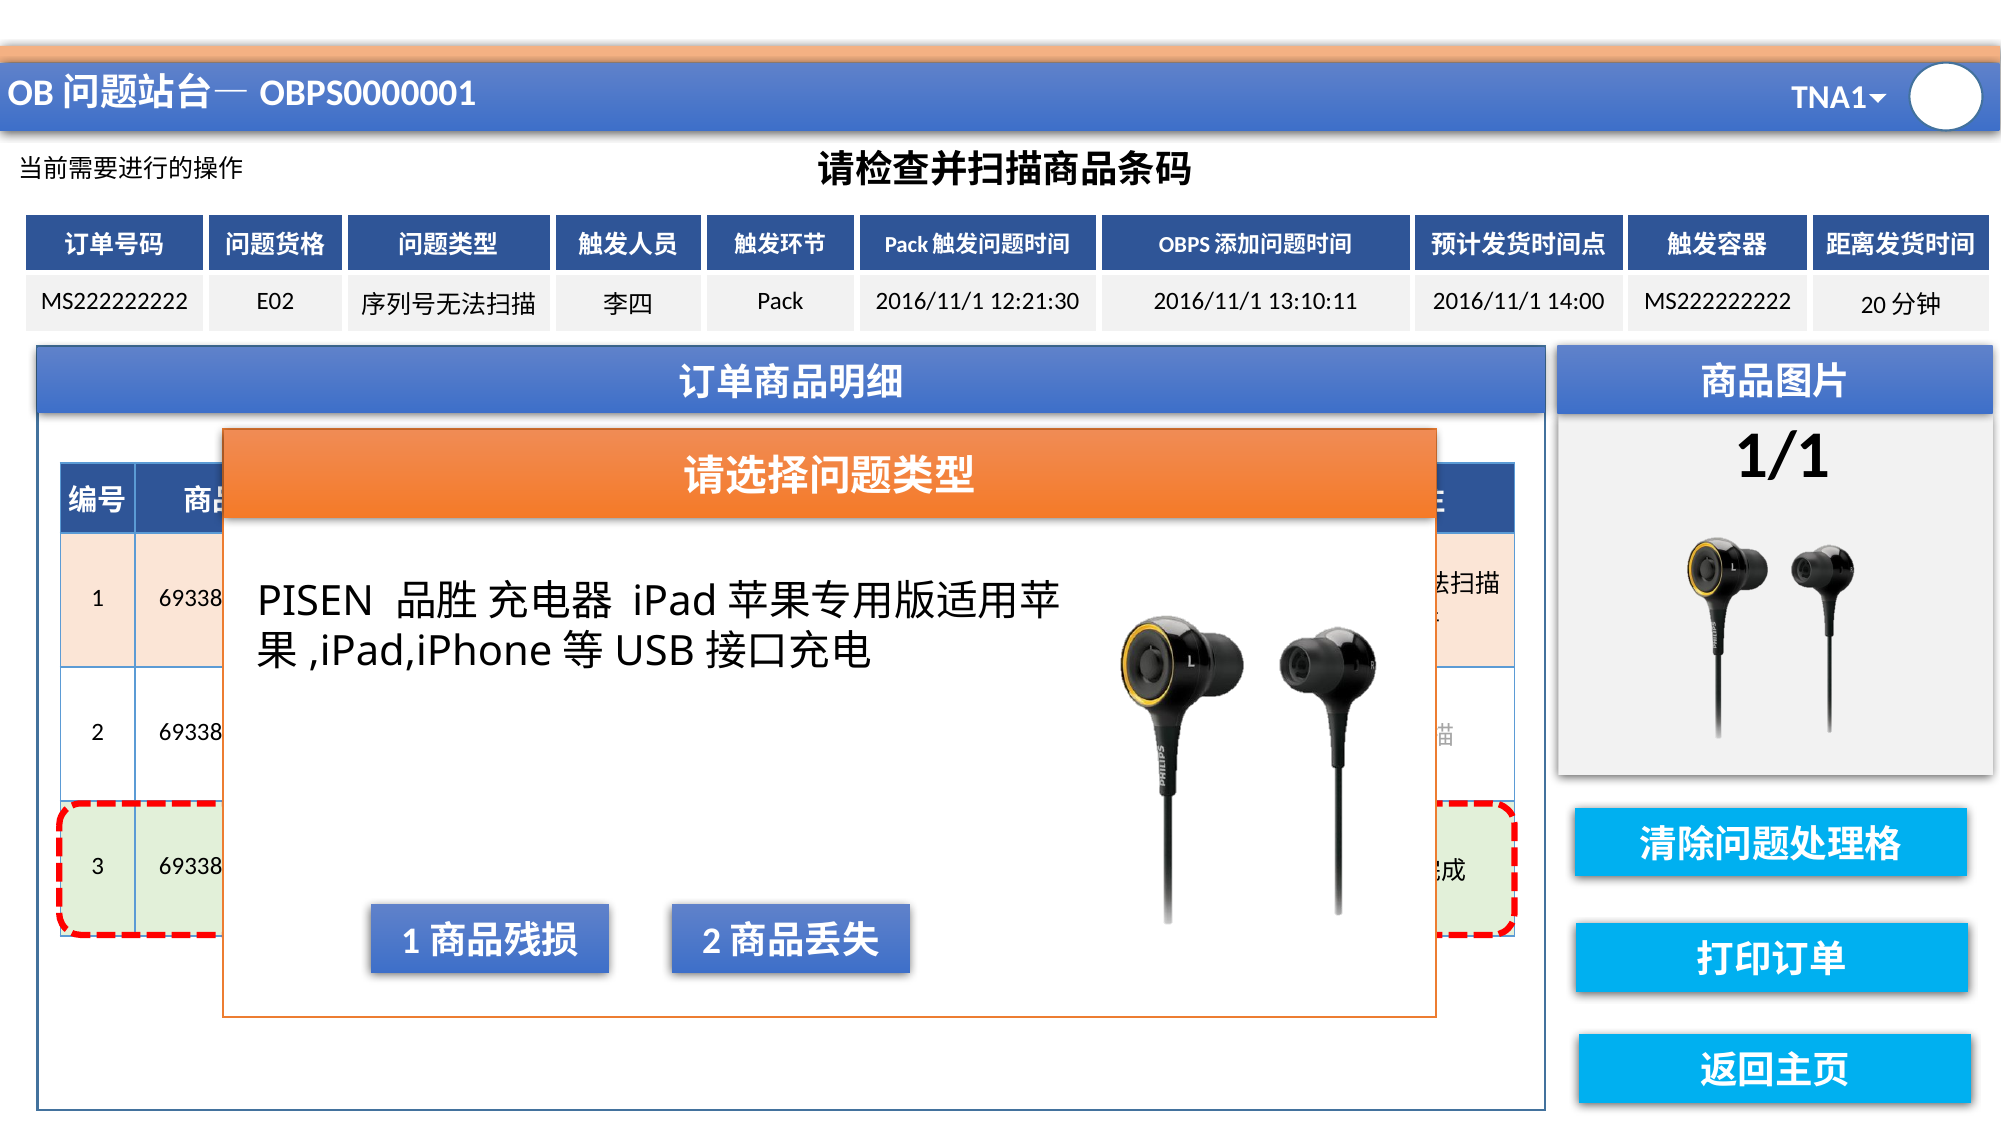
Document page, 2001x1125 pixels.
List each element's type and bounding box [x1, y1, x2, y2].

table_cell [1415, 275, 1623, 331]
table_cell [61, 926, 71, 935]
table_header [209, 215, 342, 270]
table_cell [1437, 534, 1514, 666]
picture [1106, 595, 1382, 947]
table_header [1813, 215, 1989, 270]
table_cell [209, 275, 342, 331]
table_cell [136, 668, 222, 800]
table_cell [556, 275, 701, 331]
table_cell [860, 275, 1096, 331]
table_cell [1628, 275, 1807, 331]
table_header [556, 215, 701, 270]
text_box [0, 60, 492, 121]
text_box [3, 136, 2000, 198]
table_header [348, 215, 550, 270]
table_header [707, 215, 854, 270]
table_header [136, 464, 222, 532]
text_box [1575, 808, 1967, 876]
text_box [36, 345, 1546, 1111]
table_cell [136, 534, 222, 666]
table_header [1415, 215, 1623, 270]
text_box [1576, 923, 1968, 992]
table_header [26, 215, 203, 270]
table_cell [61, 802, 75, 812]
table_header [860, 215, 1096, 270]
table_cell [61, 534, 134, 666]
table_cell [61, 668, 134, 800]
table_header [61, 464, 134, 532]
table_cell [26, 275, 203, 331]
table_cell [1500, 923, 1514, 935]
table_cell [1102, 275, 1410, 331]
table_cell [348, 275, 550, 331]
table_cell [1498, 802, 1514, 816]
table_cell [1813, 275, 1989, 331]
text_box [1579, 1034, 1971, 1103]
picture [1678, 524, 1858, 753]
table_cell [1437, 668, 1514, 800]
table_header [1437, 464, 1514, 532]
table_cell [707, 275, 854, 331]
text_box [1557, 345, 1993, 776]
table_header [1628, 215, 1807, 270]
table_header [1102, 215, 1410, 270]
